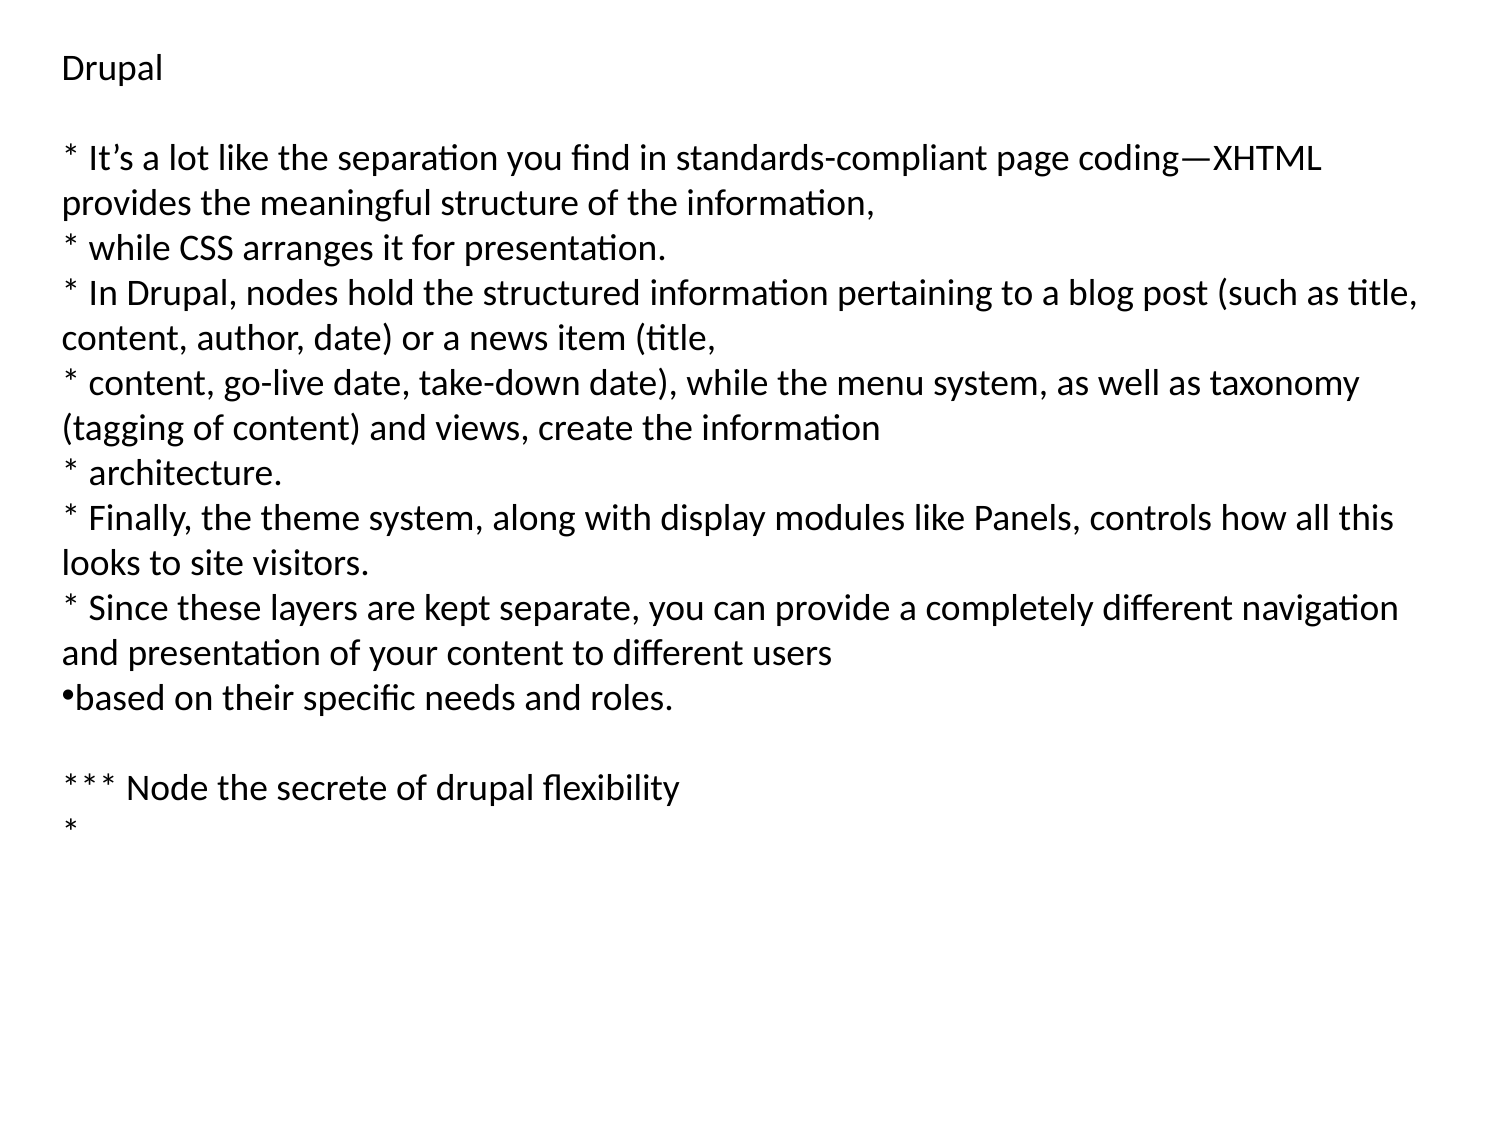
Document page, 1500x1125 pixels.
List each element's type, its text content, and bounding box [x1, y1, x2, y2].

text_box Drupal * It’s a lot like the separation you find in standards-compliant page coding—XHTML provides the meaningful structure of the information, * while CSS arranges it for presentation. * In Drupal, nodes hold the structured information pertaining to a blog post (such as title, content, author, date) or a news item (title, * content, go-live date, take-down date), while the menu system, as well as taxonomy (tagging of content) and views, create the information * architecture. * Finally, the theme system, along with display modules like Panels, controls how all this looks to site visitors. * Since these layers are kept separate, you can provide a completely different navigation and presentation of your content to different users based on their specific needs and roles. *** Node the secrete of drupal flexibility * [46, 35, 1465, 860]
